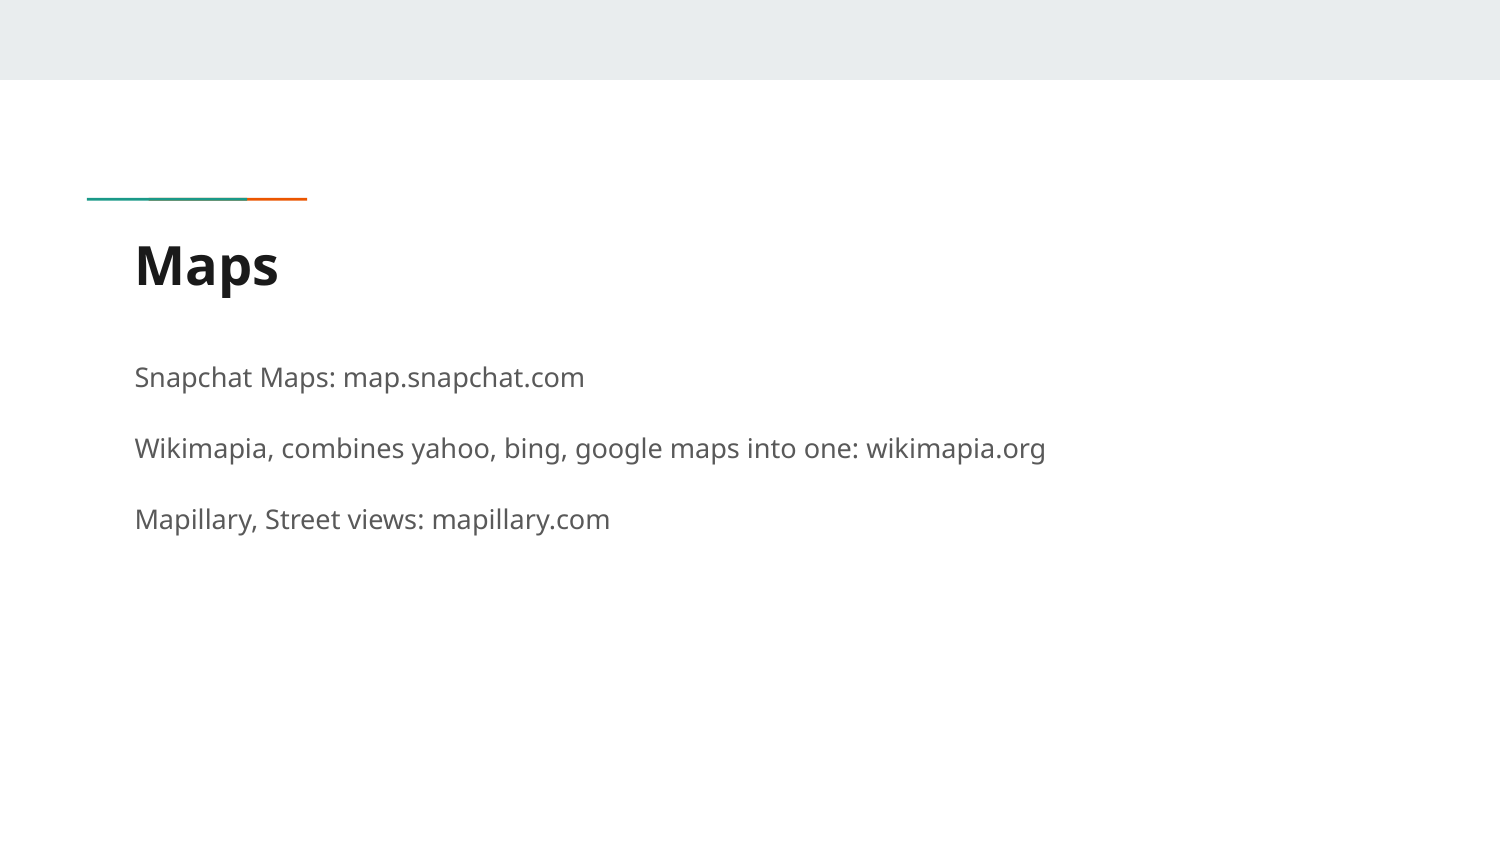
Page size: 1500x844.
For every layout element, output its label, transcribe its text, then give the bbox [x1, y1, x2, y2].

list Snapchat Maps: map.snapchat.com Wikimapia, combines yahoo, bing, google maps into one: wikimapia.org Mapillary, Street views: mapillary.com [119, 341, 1381, 712]
title Maps [119, 216, 1381, 305]
